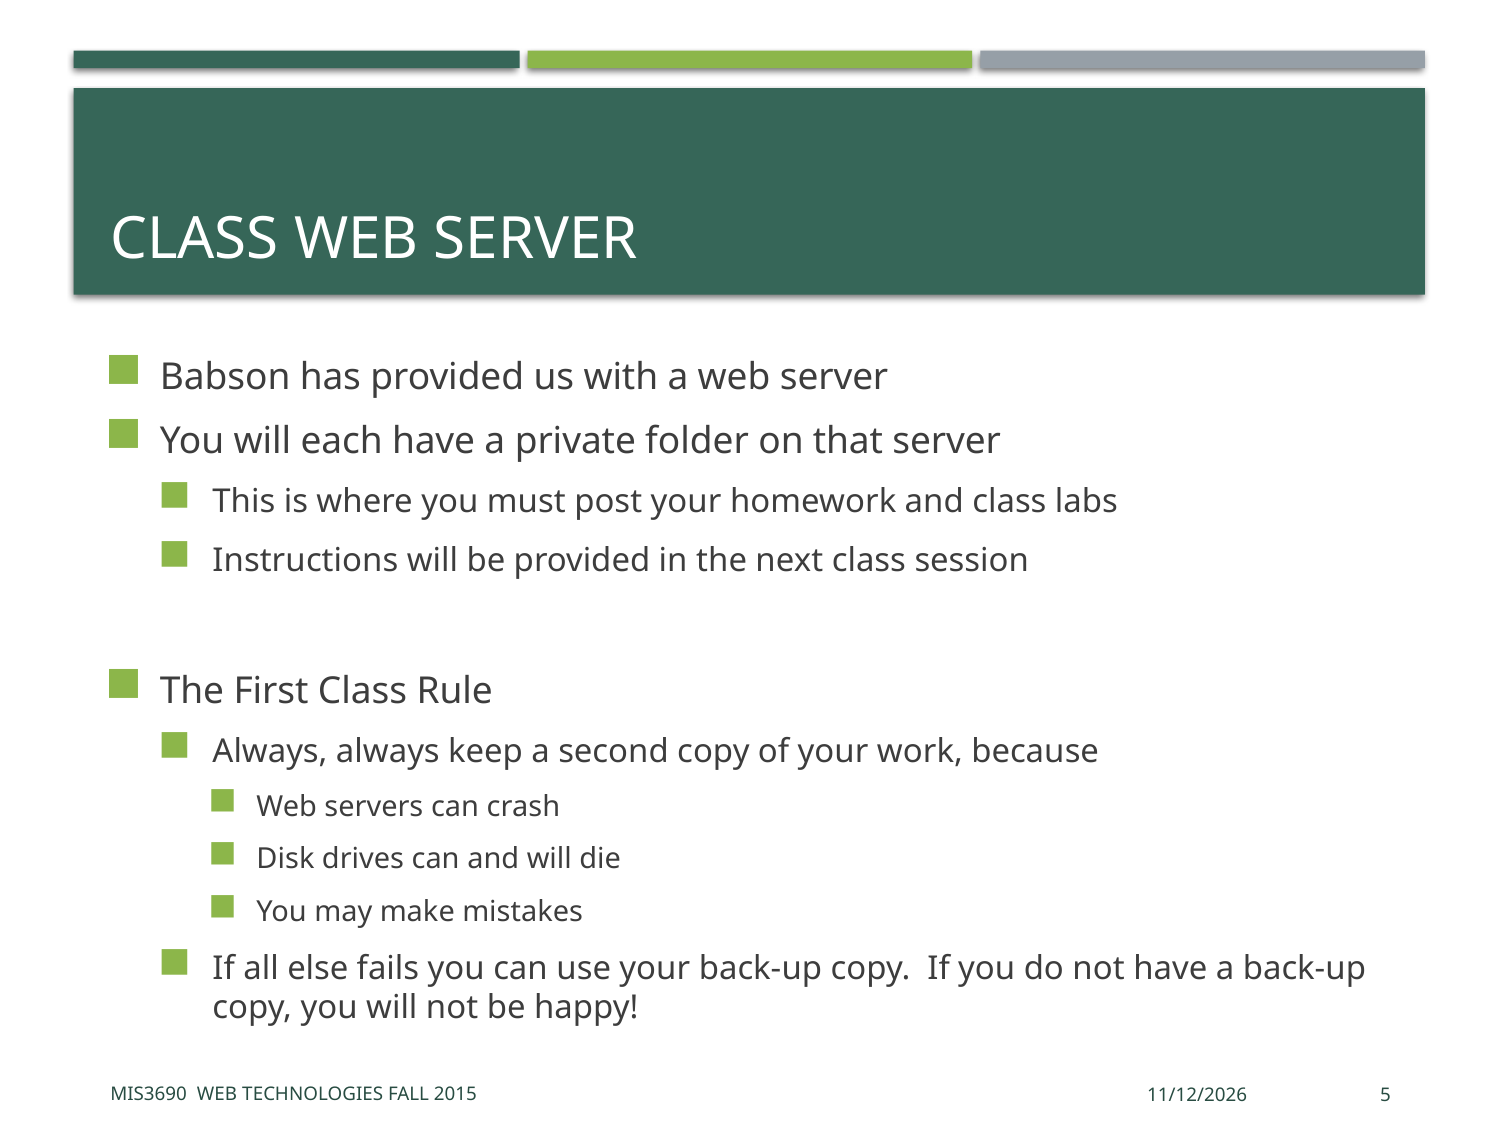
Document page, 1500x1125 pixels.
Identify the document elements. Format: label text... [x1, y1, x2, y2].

footer MIS3690 Web Technologies Fall 2015 [95, 1064, 895, 1125]
title Class Web Server [95, 99, 1406, 278]
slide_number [911, 1065, 1262, 1125]
slide_number 5 [1279, 1065, 1406, 1125]
list Babson has provided us with a web server You will each have a private folder on that server This is where you must post your homework and class labs Instructions will be provided in the next class session The First Class Rule Always, always keep a second copy of your work, because Web servers can crash Disk drives can and will die You may make mistakes If all else fails you can use your back-up copy. If you do not have a back-up copy, you will not be happy! [95, 344, 1406, 1038]
